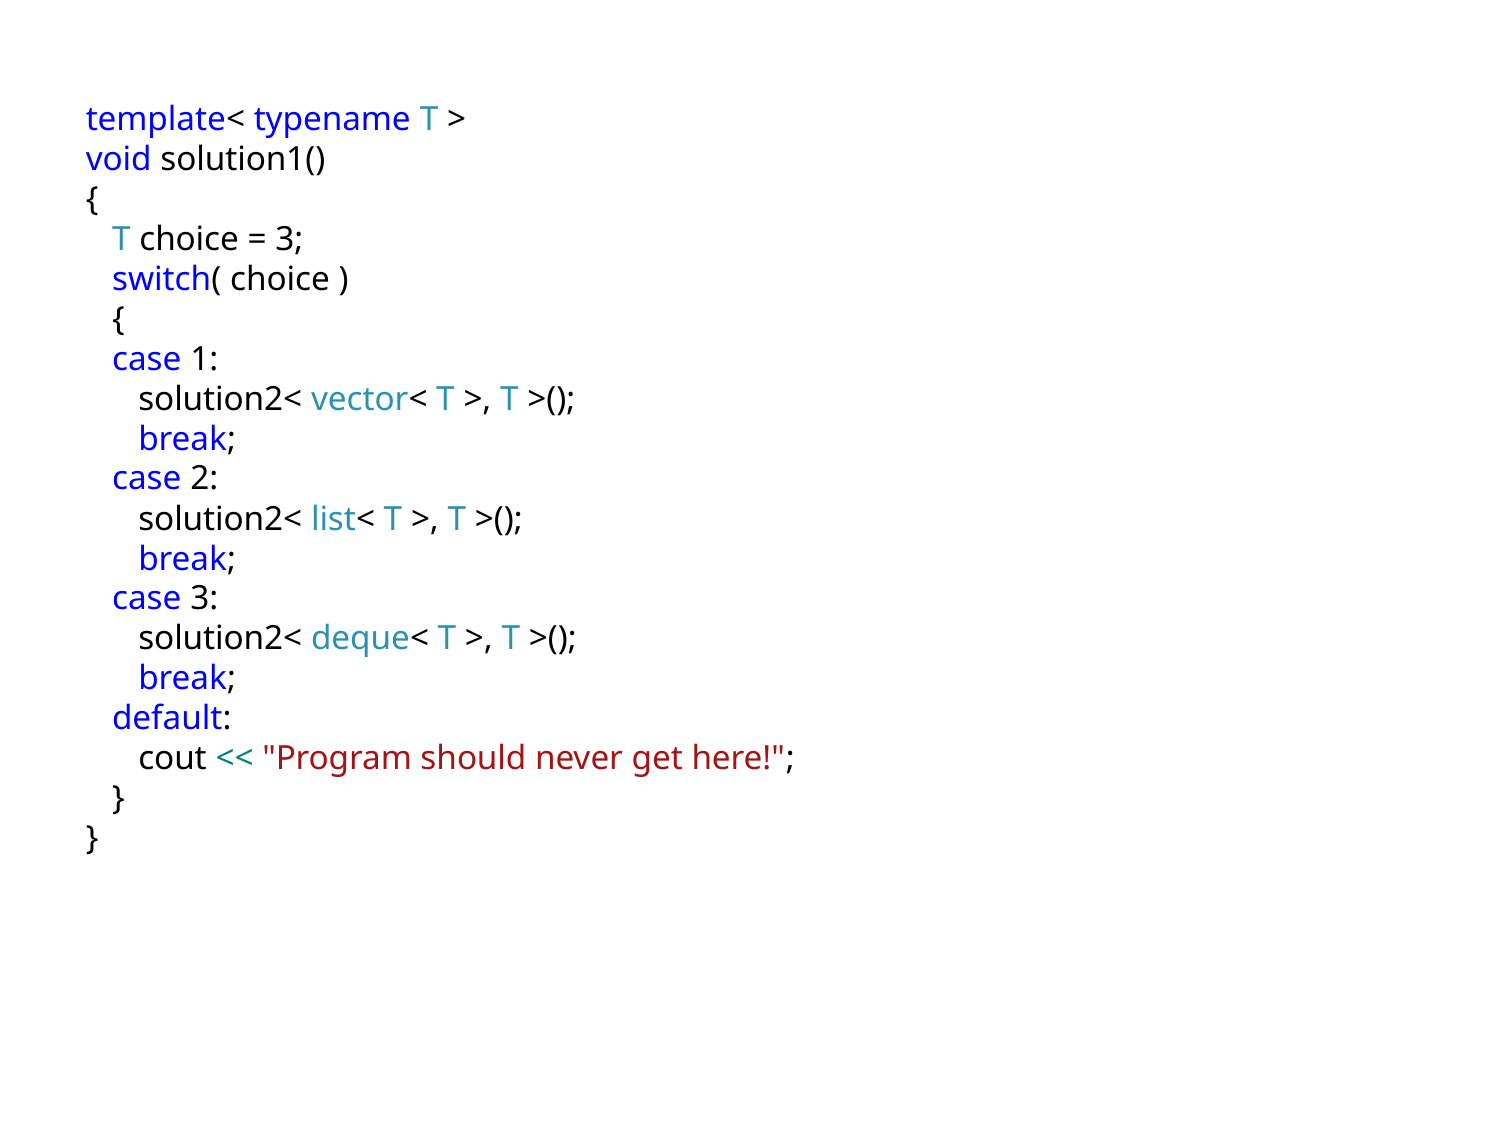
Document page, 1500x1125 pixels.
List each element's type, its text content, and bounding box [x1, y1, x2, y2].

list template< typename T > void solution1() { T choice = 3; switch( choice ) { case 1: solution2< vector< T >, T >(); break; case 2: solution2< list< T >, T >(); break; case 3: solution2< deque< T >, T >(); break; default: cout << "Program should never get here!"; } } [70, 90, 1430, 1035]
